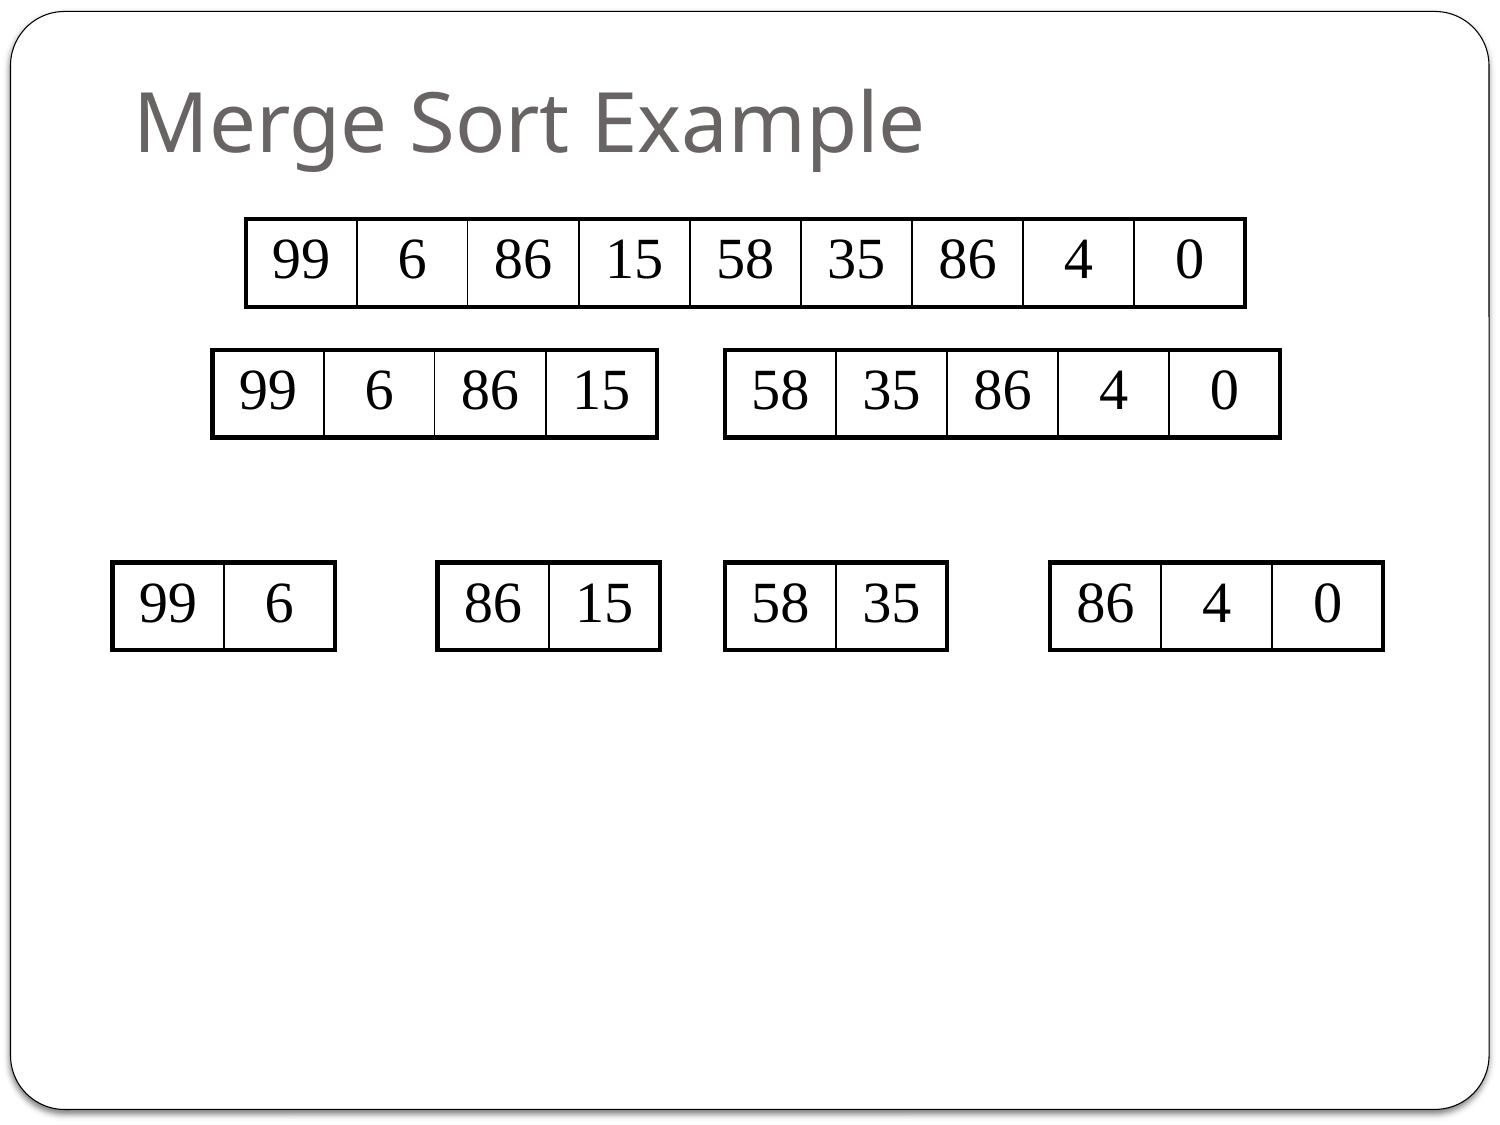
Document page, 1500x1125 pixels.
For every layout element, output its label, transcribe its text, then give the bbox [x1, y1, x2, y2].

table_header 6 [325, 352, 434, 435]
table_header 86 [440, 565, 548, 648]
table_header 58 [727, 565, 835, 648]
table_header 4 [1024, 221, 1133, 305]
table_header 6 [358, 221, 467, 305]
table_header 15 [547, 352, 655, 435]
table_header 99 [248, 221, 356, 305]
table_header 86 [435, 352, 545, 435]
table_header 86 [1052, 565, 1160, 648]
table_header 86 [948, 352, 1057, 435]
title Merge Sort Example [119, 34, 1395, 185]
table_header 35 [837, 565, 945, 648]
table_header 4 [1162, 565, 1271, 648]
table_header 35 [837, 352, 946, 435]
table_header 86 [468, 221, 578, 305]
table_header 99 [215, 352, 323, 435]
table_header 58 [691, 221, 800, 305]
table_header 0 [1170, 352, 1278, 435]
table_header 6 [225, 565, 333, 648]
table_header 99 [115, 565, 223, 648]
table_header 58 [727, 352, 835, 435]
table_header 0 [1273, 565, 1381, 648]
table_header 15 [580, 221, 689, 305]
table_header 15 [550, 565, 658, 648]
table_header 4 [1059, 352, 1168, 435]
table_header 35 [802, 221, 911, 305]
table_header 0 [1135, 221, 1243, 305]
table_header 86 [913, 221, 1022, 305]
